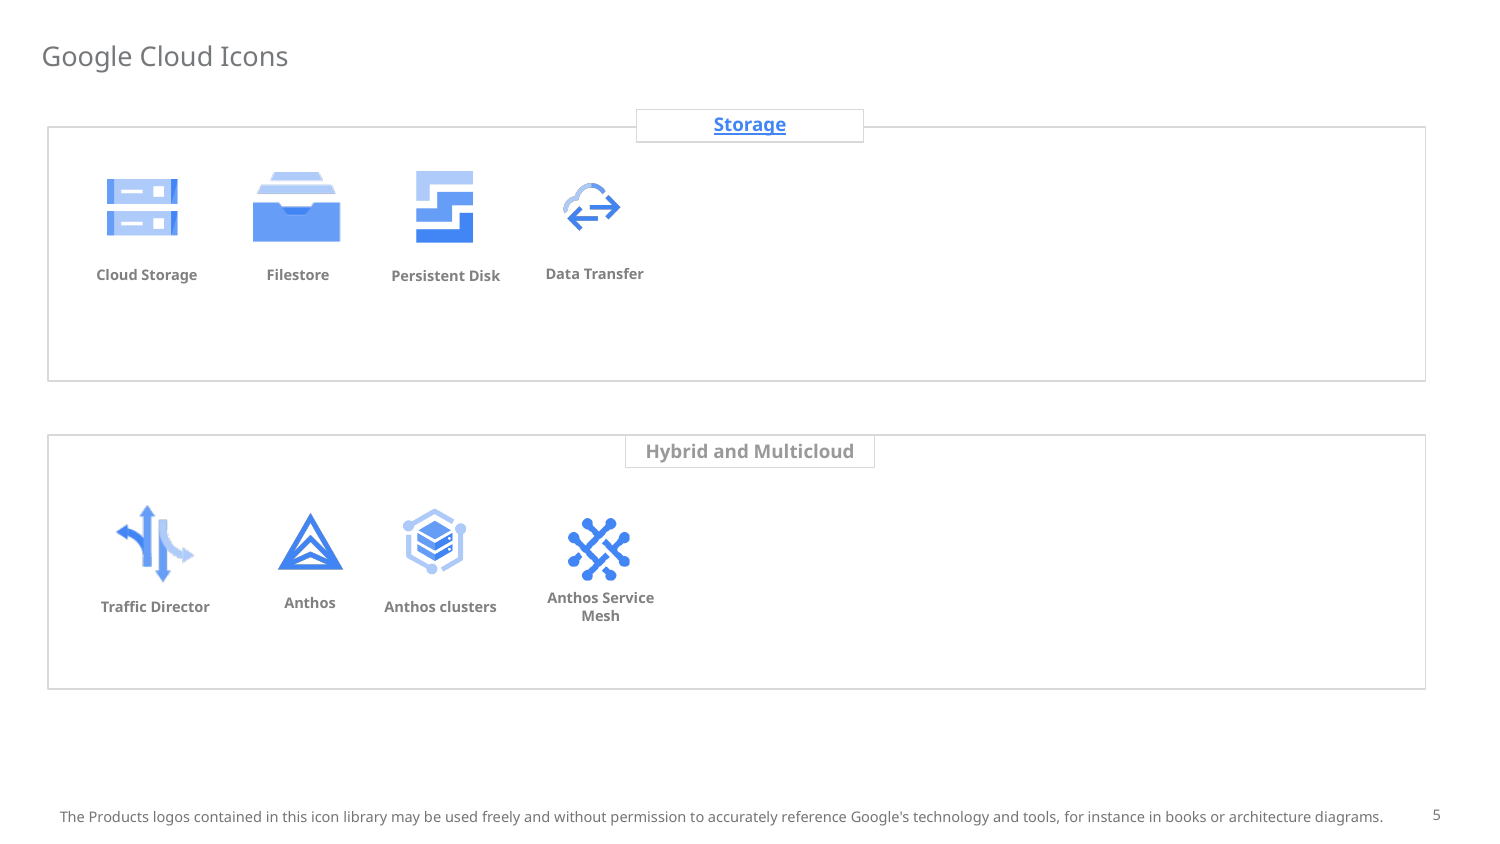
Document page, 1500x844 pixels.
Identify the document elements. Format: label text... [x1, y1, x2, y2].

subtitle Google Cloud Icons [26, 0, 1474, 88]
text_box Data Transfer [519, 250, 670, 296]
picture [253, 171, 342, 243]
text_box Traffic Director [84, 586, 226, 628]
picture [270, 501, 350, 581]
text_box Anthos [251, 582, 366, 631]
text_box Storage [636, 109, 864, 143]
text_box Filestore [225, 254, 371, 296]
text_box Anthos clusters [366, 582, 515, 632]
picture [393, 500, 475, 582]
picture [107, 178, 178, 236]
picture [115, 505, 195, 585]
text_box [48, 435, 1426, 689]
text_box Hybrid and Multicloud [625, 435, 875, 468]
text_box Persistent Disk [370, 253, 522, 299]
picture [568, 518, 630, 582]
picture [556, 169, 628, 240]
picture [416, 171, 475, 244]
text_box Anthos Service Mesh [523, 580, 679, 633]
text_box [48, 127, 1426, 381]
text_box Cloud Storage [74, 252, 220, 297]
